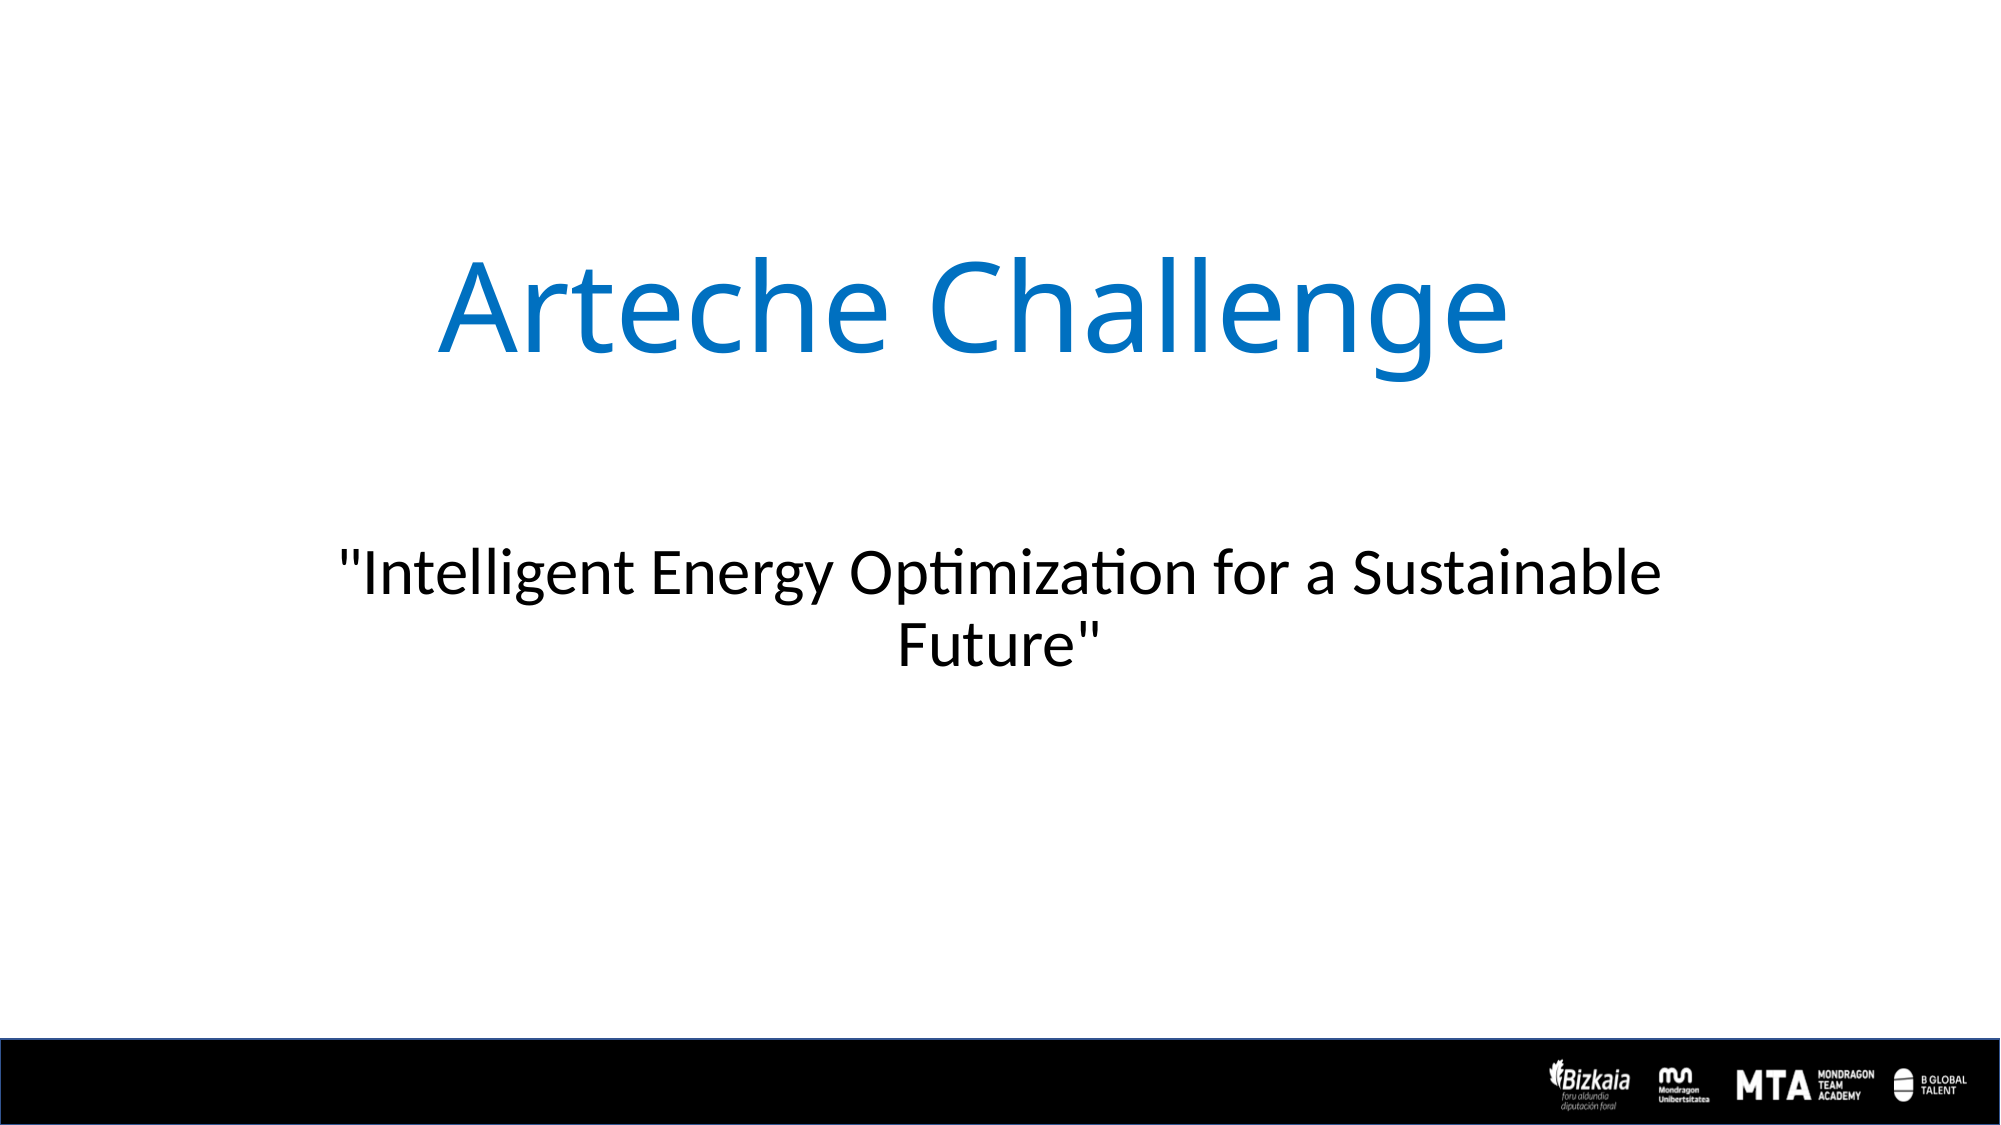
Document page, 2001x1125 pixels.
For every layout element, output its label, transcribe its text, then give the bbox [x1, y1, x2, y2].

subtitle "Intelligent Energy Optimization for a Sustainable Future" [249, 528, 1750, 801]
text_box [0, 1038, 2000, 1125]
title Arteche Challenge [88, 237, 1863, 629]
picture [1542, 1052, 1967, 1118]
